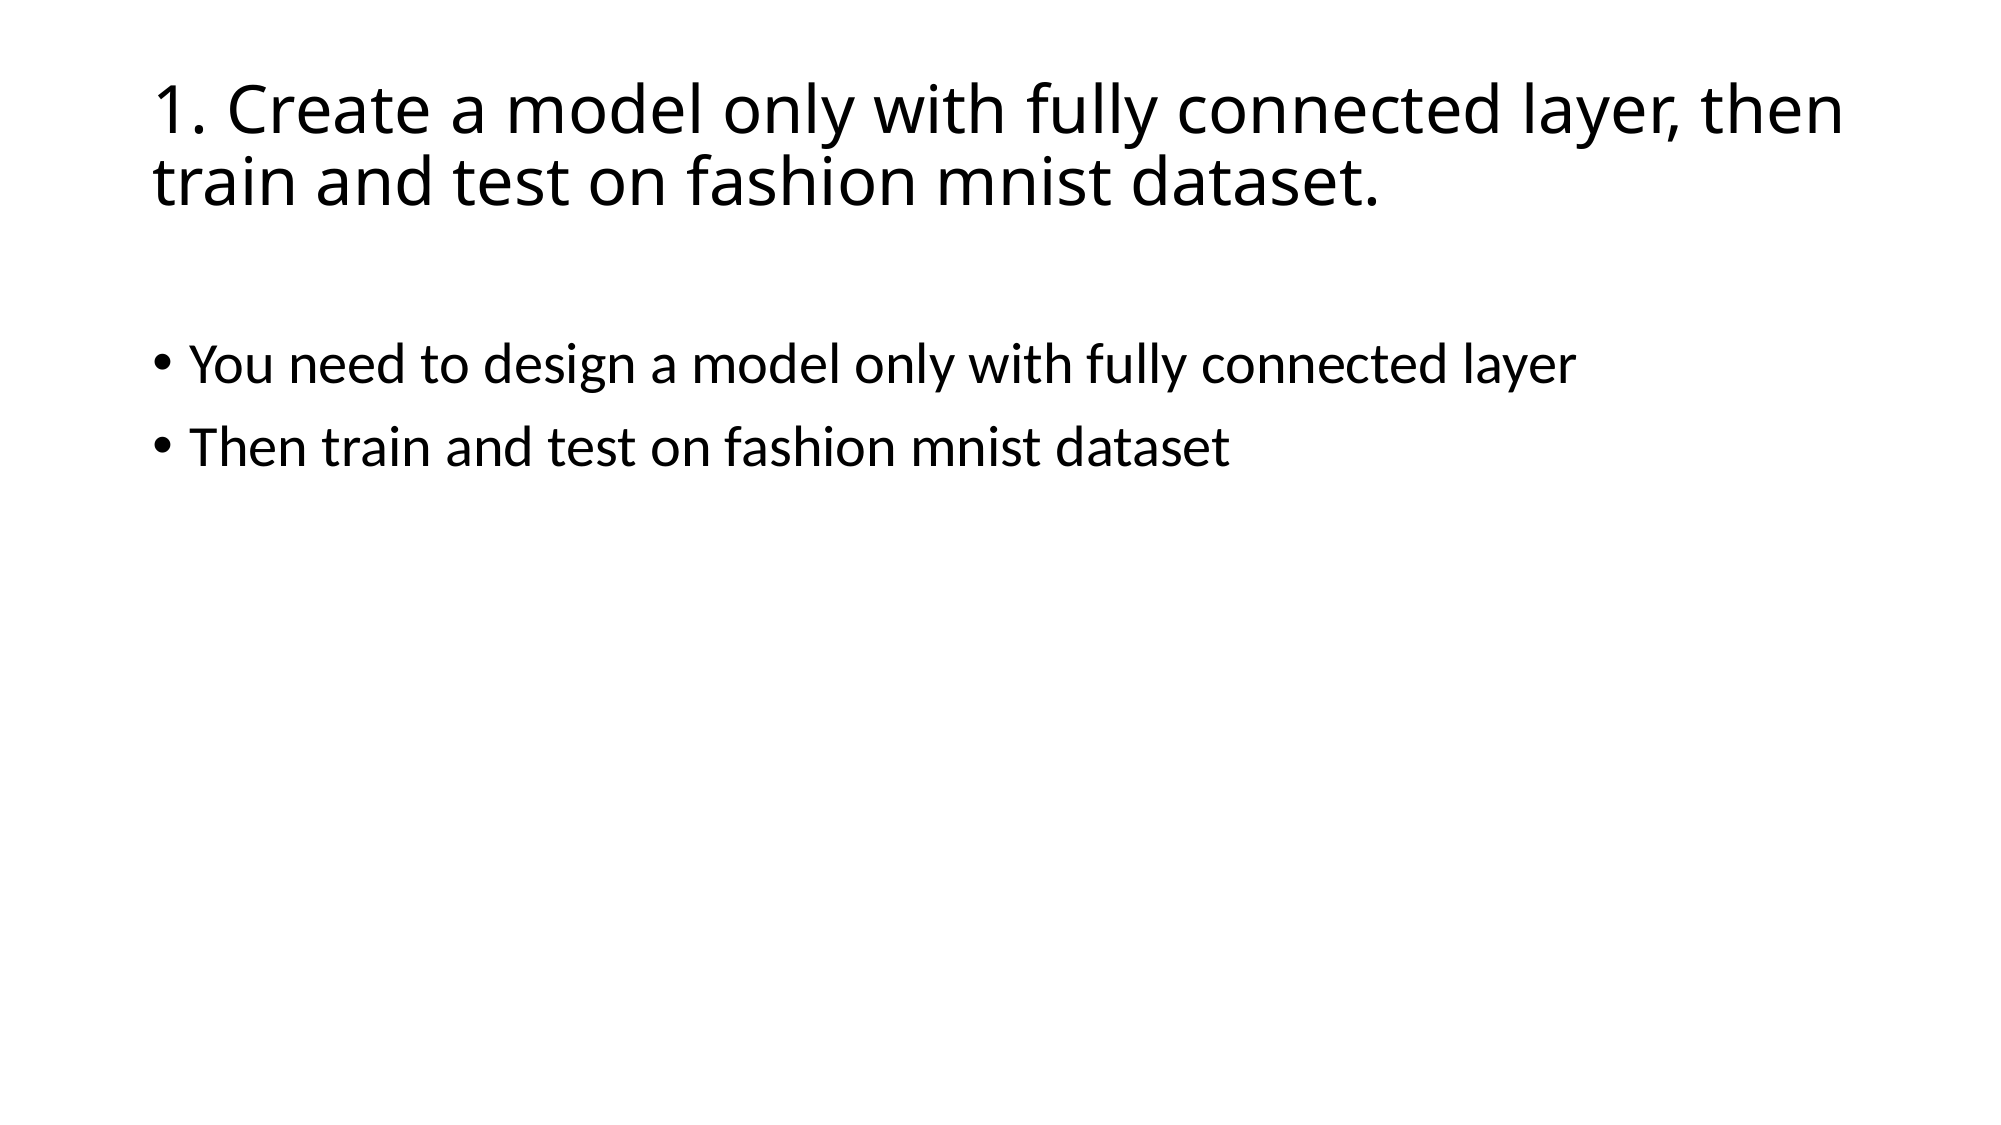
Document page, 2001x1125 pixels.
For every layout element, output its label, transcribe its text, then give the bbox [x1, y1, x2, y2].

title 1. Create a model only with fully connected layer, then train and test on fashion mnist dataset. [137, 39, 1863, 257]
list You need to design a model only with fully connected layer Then train and test on fashion mnist dataset [137, 325, 1863, 603]
